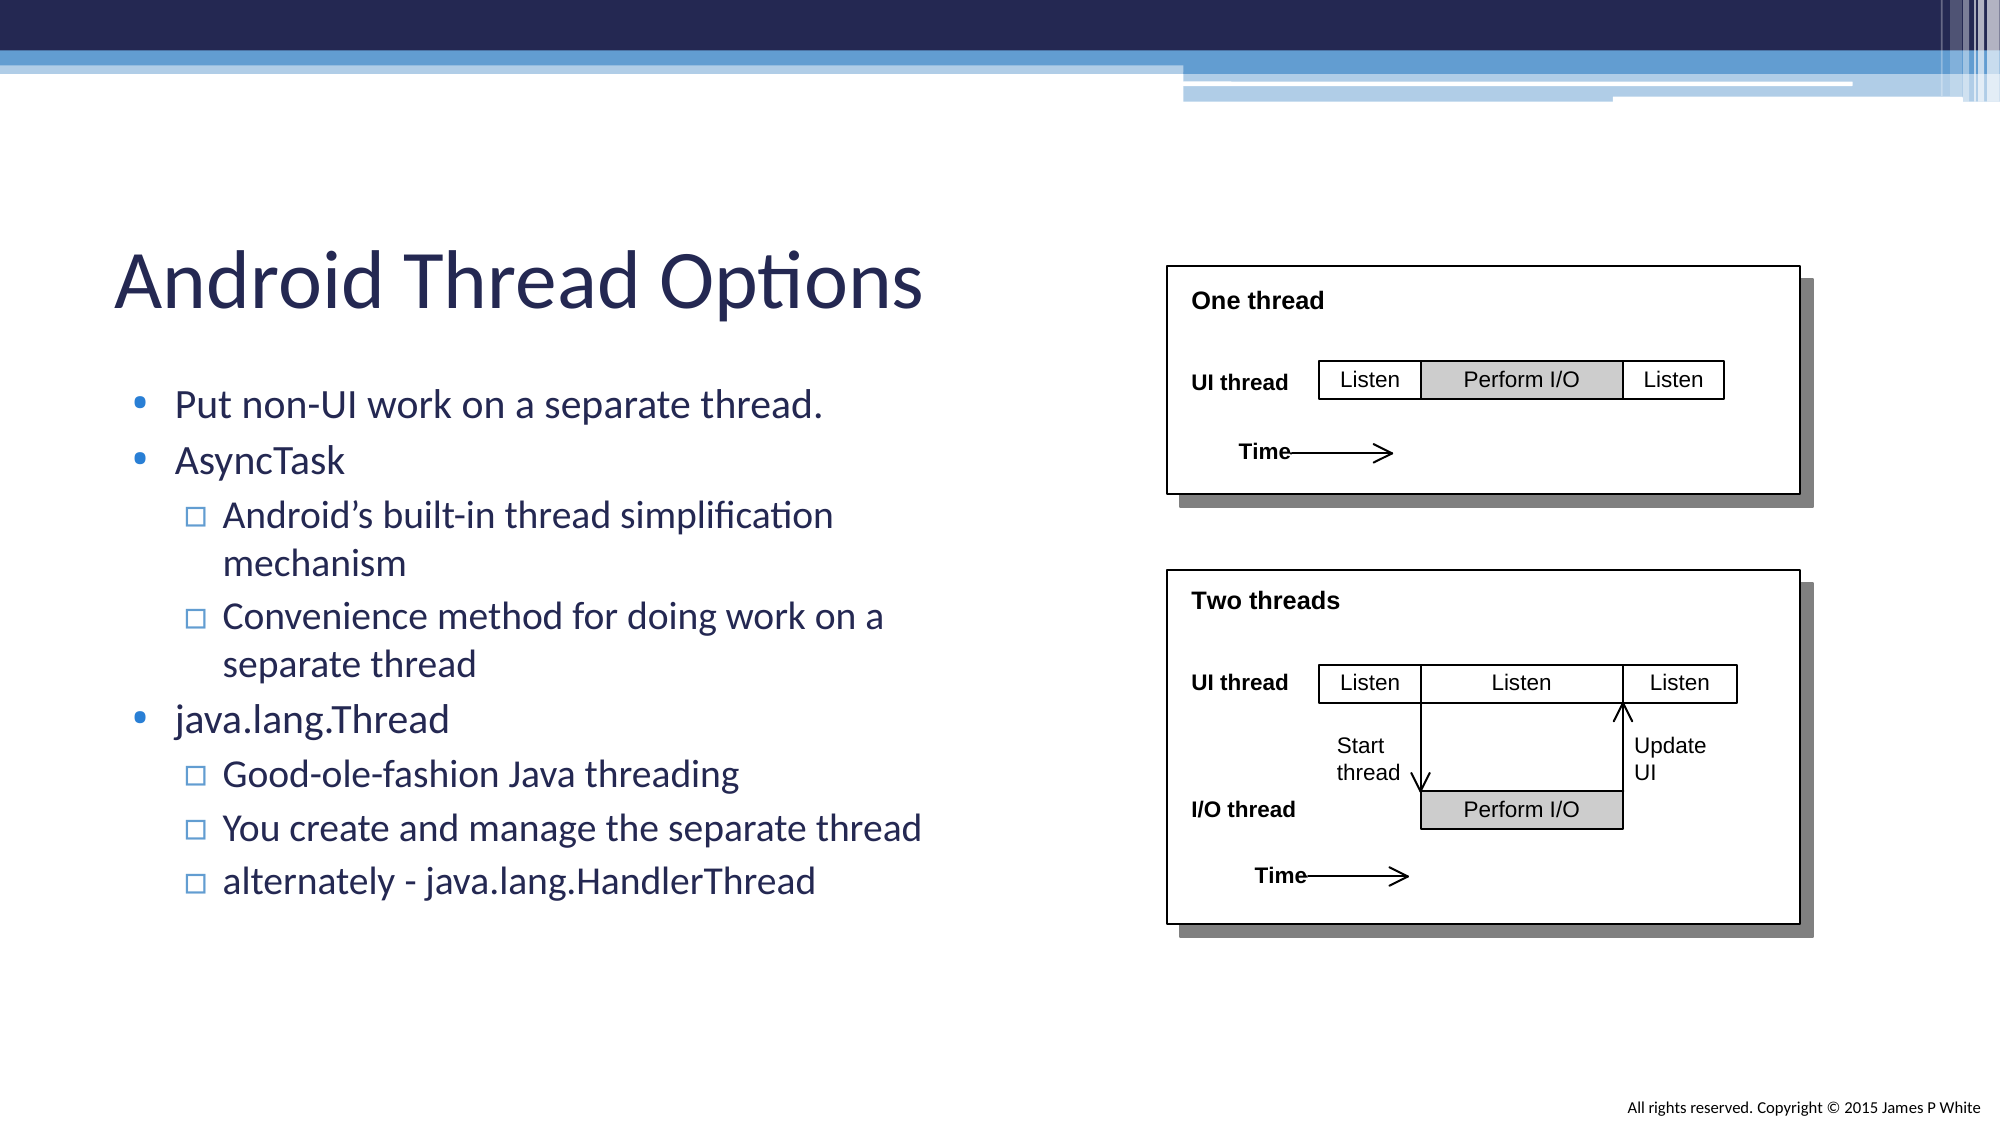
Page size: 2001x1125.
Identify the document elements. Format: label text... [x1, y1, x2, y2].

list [1162, 261, 1818, 943]
title Android Thread Options [99, 187, 1900, 363]
list Put non-UI work on a separate thread. AsyncTask Android’s built-in thread simplification mechanism Convenience method for doing work on a separate thread java.lang.Thread Good-ole-fashion Java threading You create and manage the separate thread alternately - java.lang.HandlerThread [99, 368, 984, 1082]
